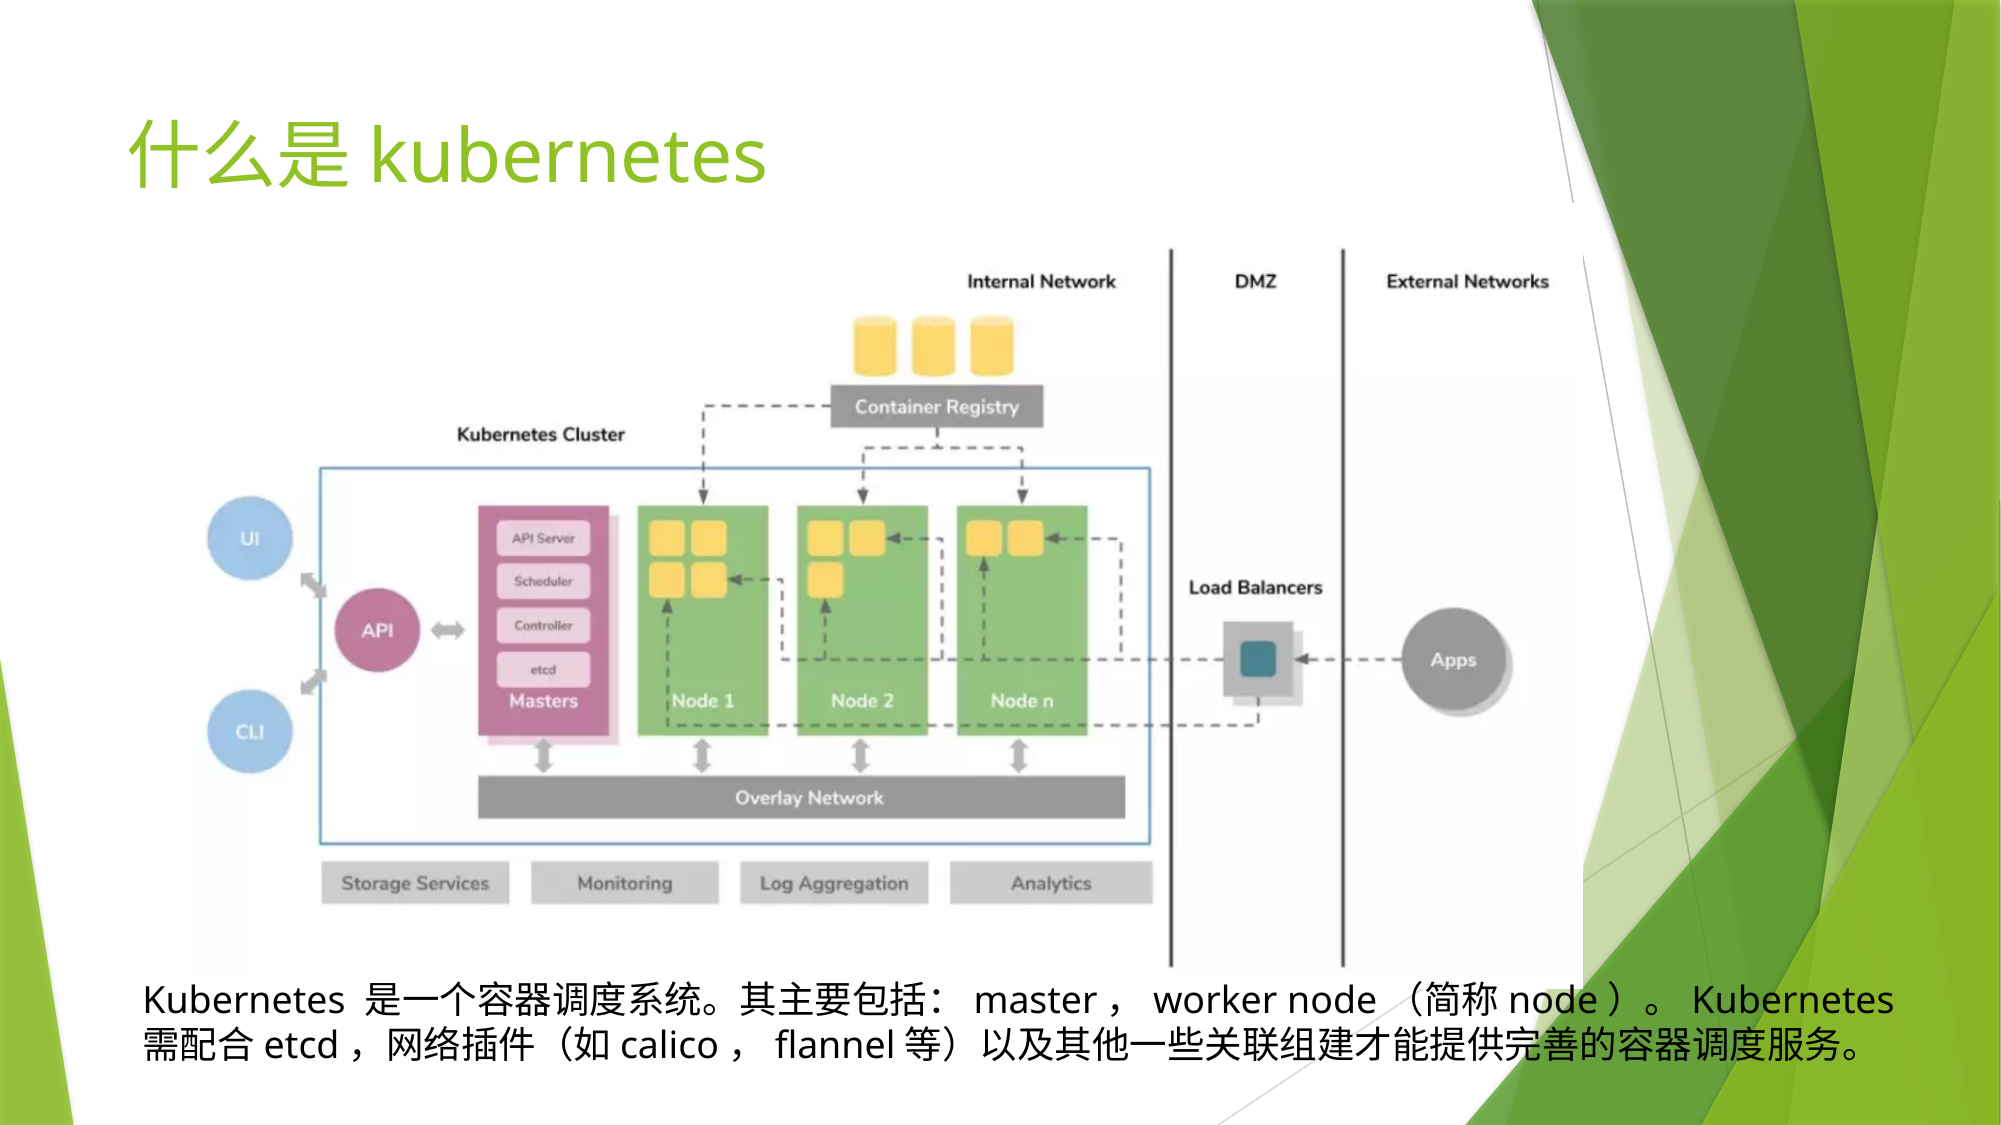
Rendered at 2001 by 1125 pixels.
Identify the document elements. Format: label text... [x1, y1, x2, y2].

title 什么是kubernetes [111, 99, 1522, 244]
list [152, 203, 1584, 989]
text_box Kubernetes 是一个容器调度系统。其主要包括：master，worker node（简称node）。Kubernetes需配合etcd，网络插件（如calico，flannel等）以及其他一些关联组建才能提供完善的容器调度服务。 [127, 968, 1932, 1119]
